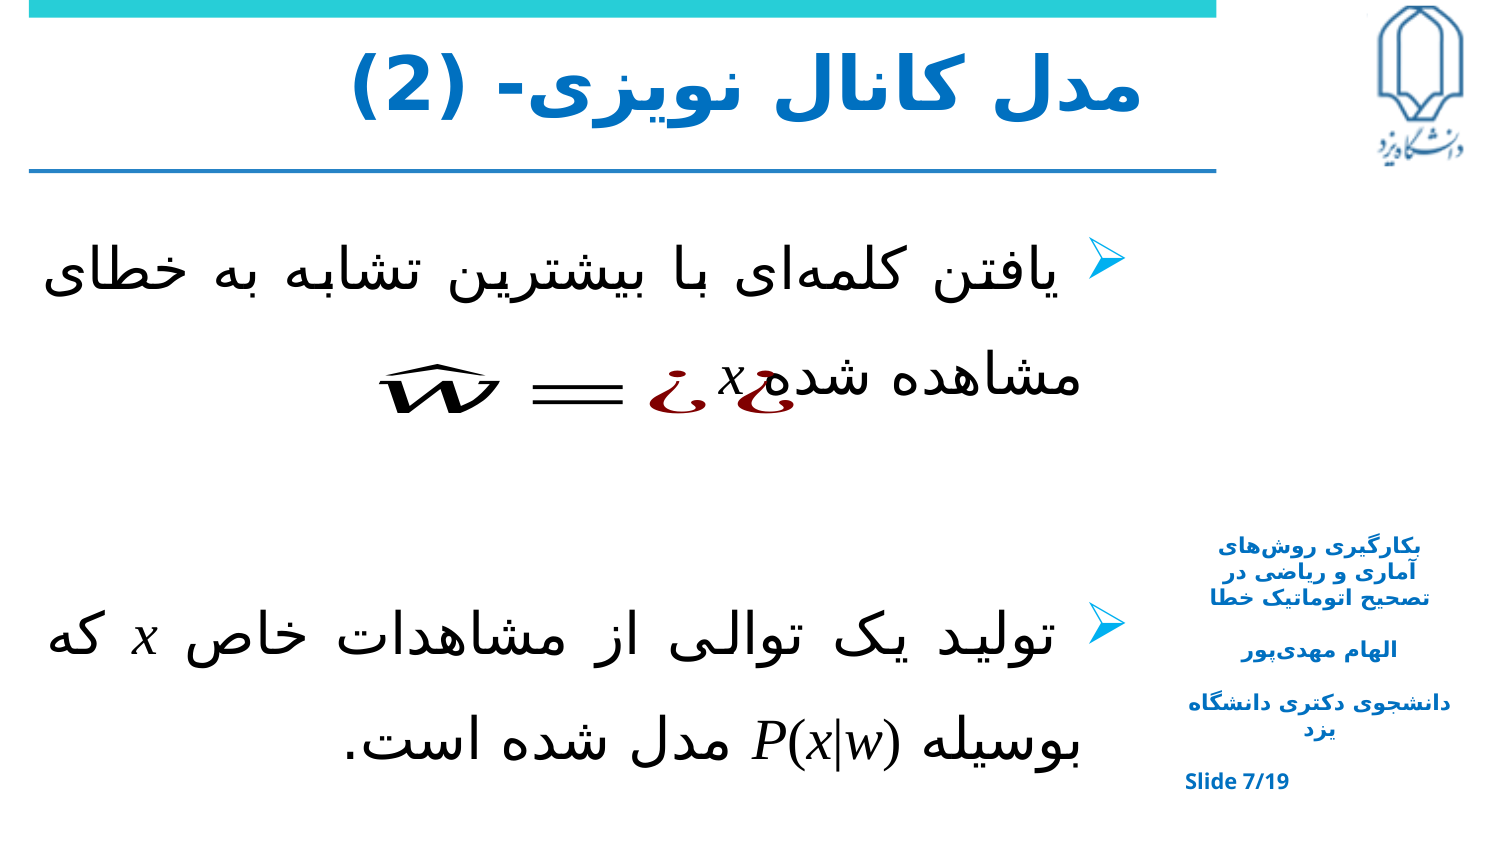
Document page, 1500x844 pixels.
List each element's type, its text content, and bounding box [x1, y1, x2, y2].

picture [1366, 0, 1488, 175]
title مدل کانال نویزی- (2) [41, 2, 1146, 156]
footer بکارگیری روش‌های آماری و ریاضی در تصحیح اتوماتیک خطا الهام مهدی‌پور دانشجوی دکتری دانشگاه یزد Slide 7/19 [1167, 509, 1455, 797]
text_box یافتن کلمه‌ای با بیشترین تشابه به خطای مشاهده شده x تولید یک توالی از مشاهدات خاص x که بوسیله P(x|w) مدل شده است. [37, 184, 1146, 844]
